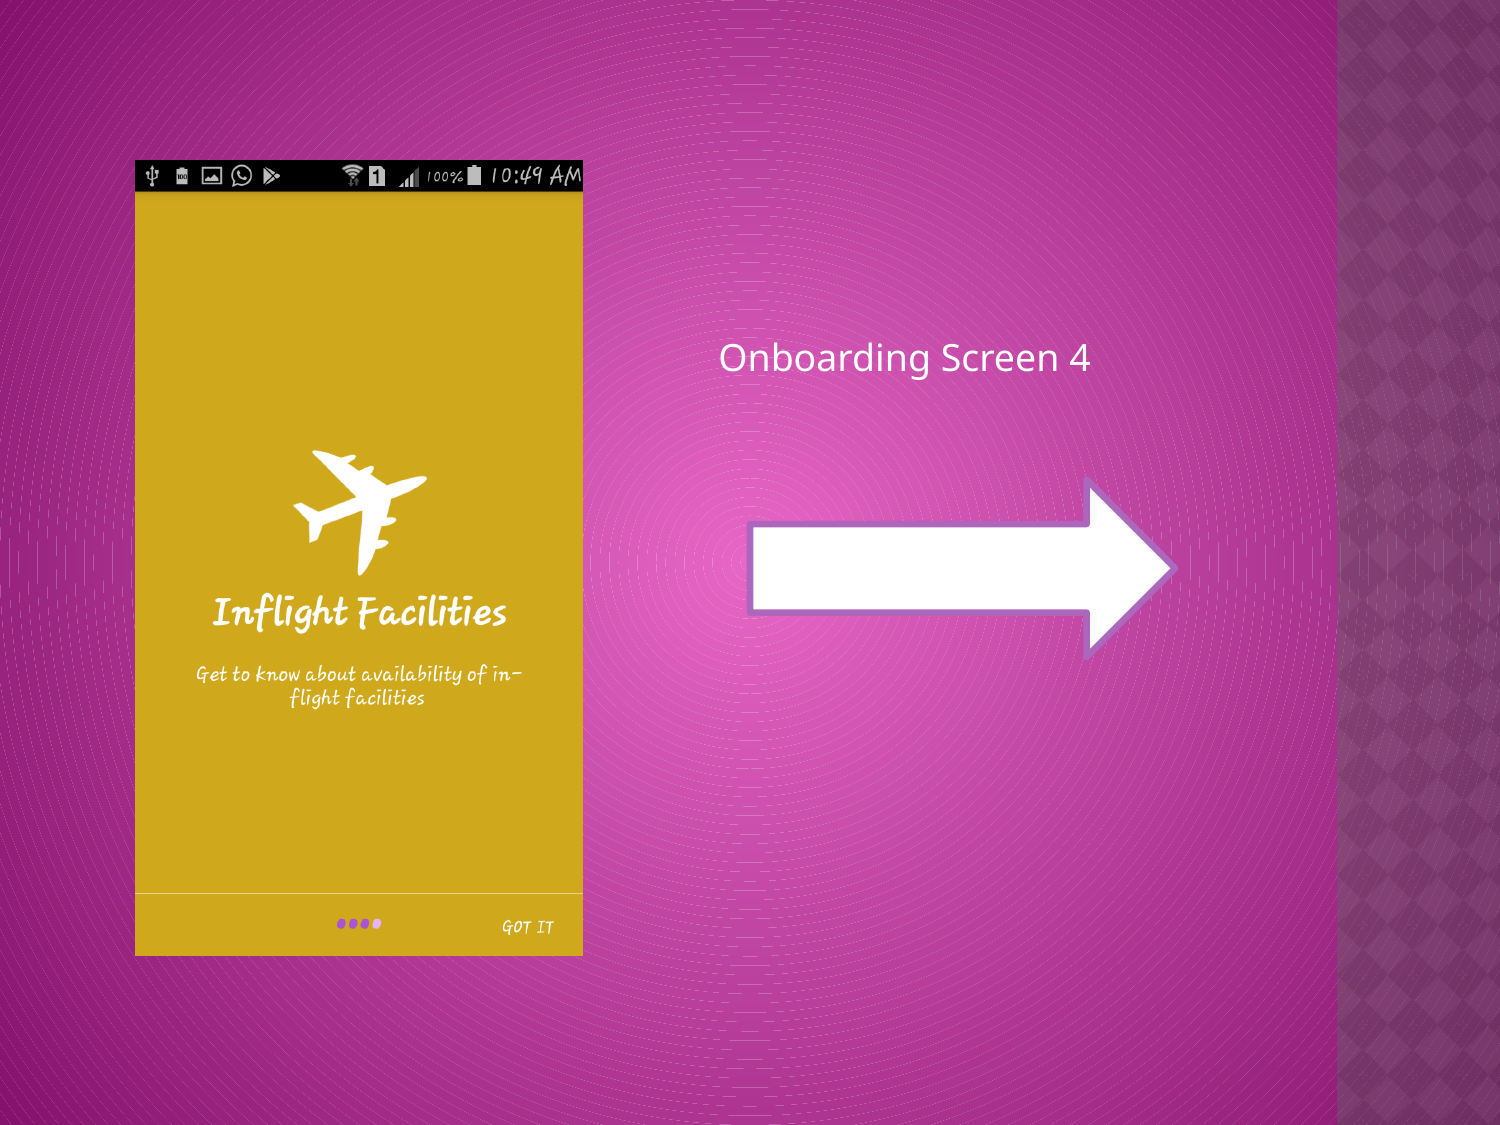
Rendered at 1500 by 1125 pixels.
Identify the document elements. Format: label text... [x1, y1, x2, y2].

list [135, 160, 584, 957]
text_box Onboarding Screen 4 [703, 326, 1106, 386]
text_box [746, 476, 1179, 661]
